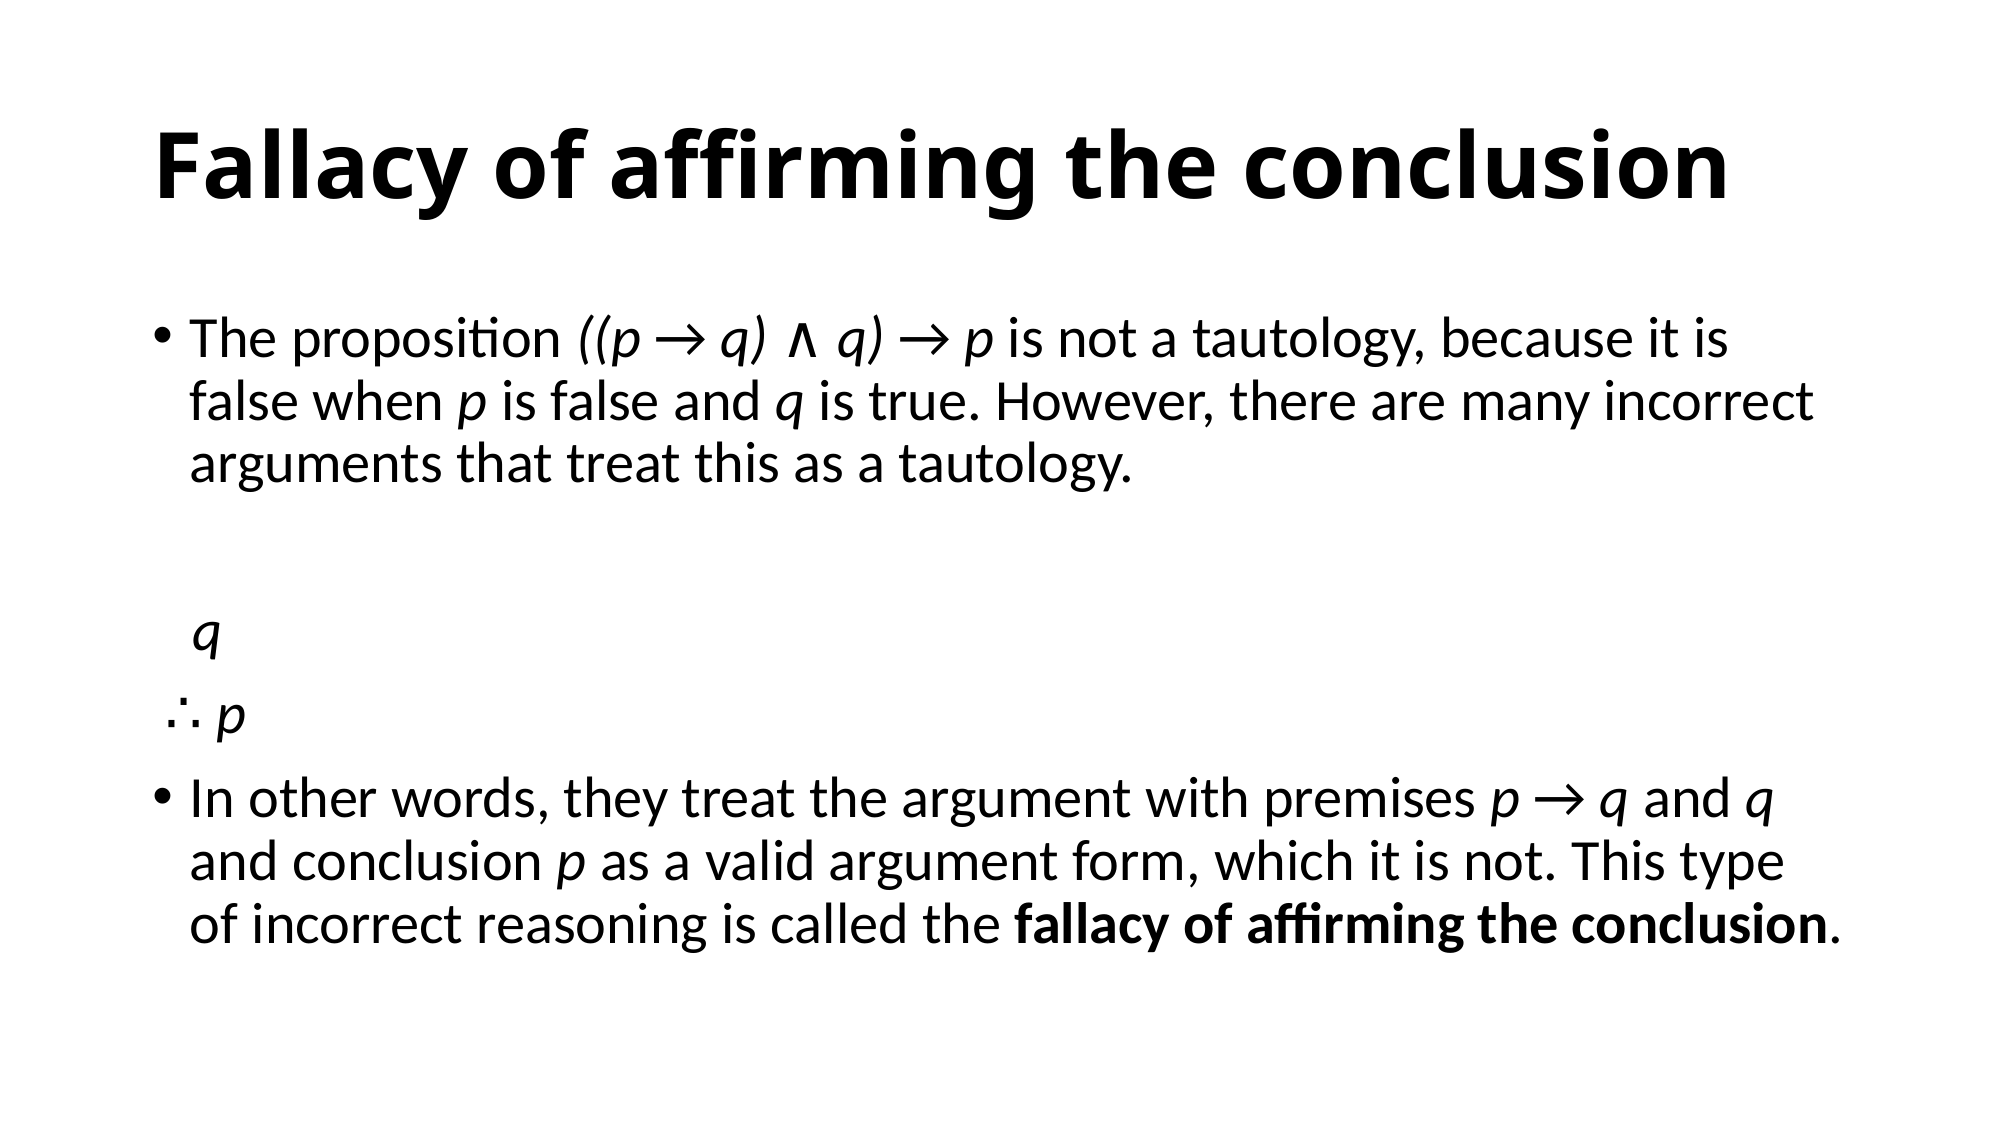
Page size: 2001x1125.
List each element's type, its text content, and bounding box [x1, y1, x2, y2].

title Fallacy of affirming the conclusion [137, 59, 1863, 278]
